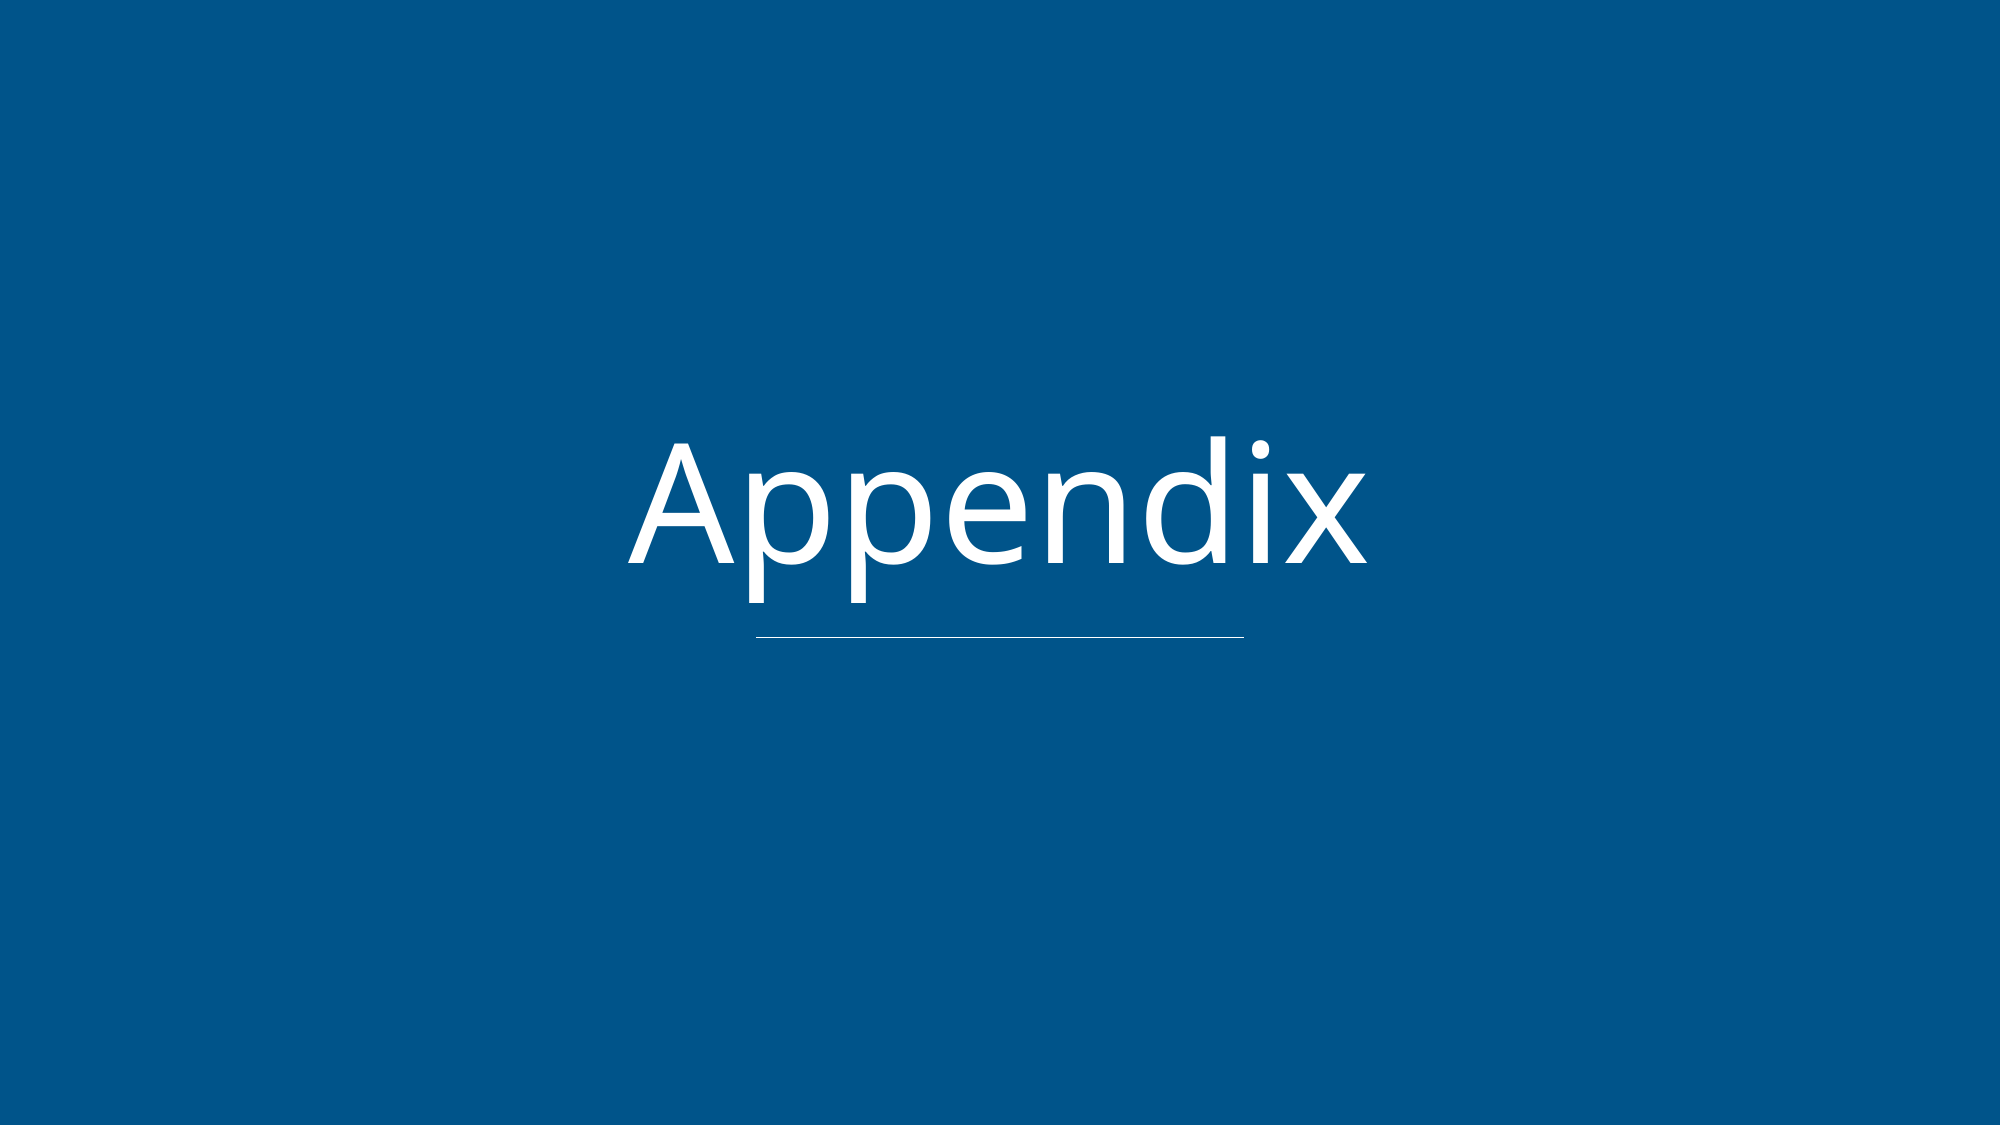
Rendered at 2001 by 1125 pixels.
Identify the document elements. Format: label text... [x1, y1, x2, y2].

list Appendix [75, 412, 1925, 563]
